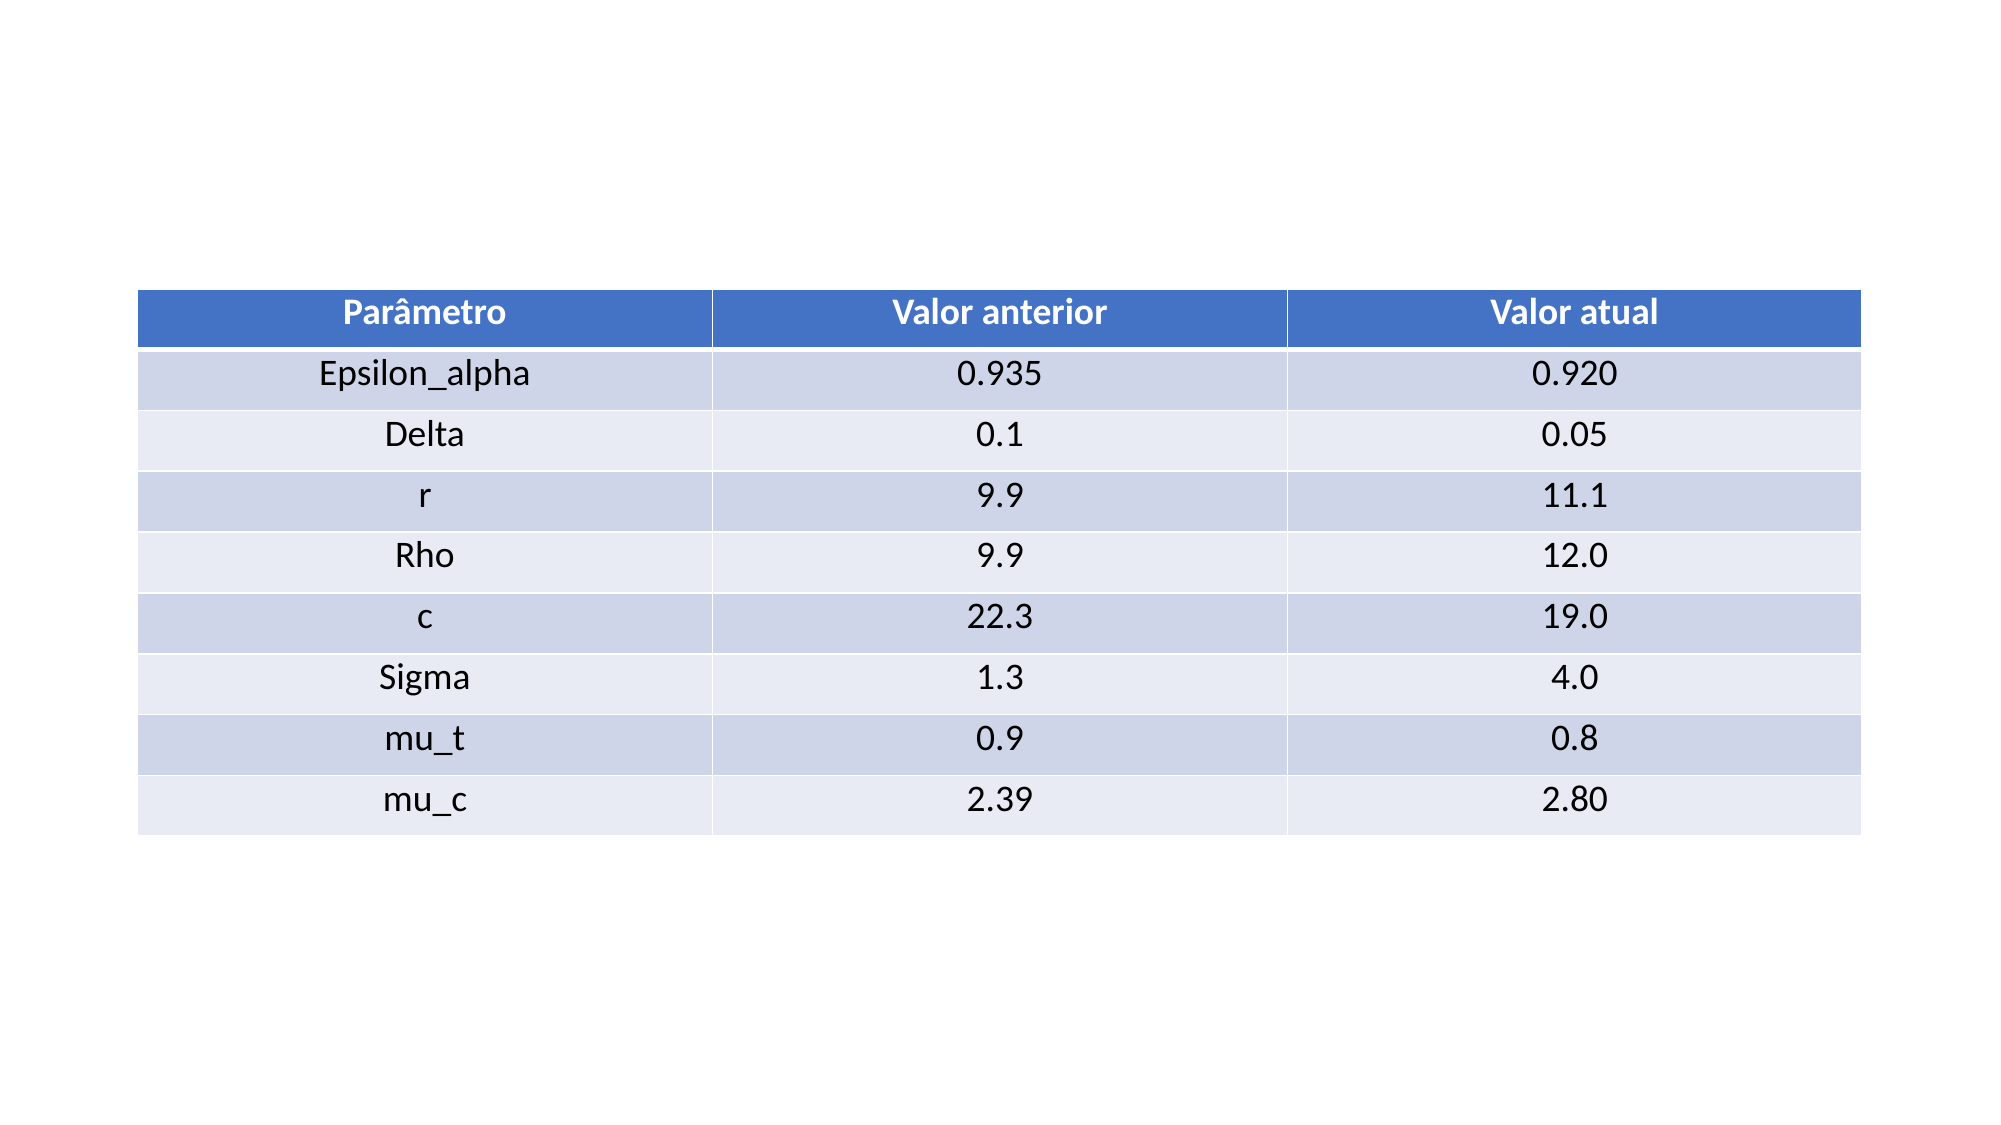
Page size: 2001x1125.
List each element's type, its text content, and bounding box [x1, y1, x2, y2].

table_cell 0.05 [1288, 411, 1861, 470]
table_cell 9.9 [713, 533, 1287, 592]
table_cell 1.3 [713, 655, 1287, 714]
table_cell Epsilon_alpha [138, 352, 712, 410]
table_cell 0.9 [713, 715, 1287, 775]
table_cell 4.0 [1288, 655, 1861, 714]
table_cell 2.80 [1288, 776, 1861, 835]
table_cell c [138, 594, 712, 653]
table_cell 0.920 [1288, 352, 1861, 410]
table_header Valor anterior [713, 290, 1287, 347]
table_header Valor atual [1288, 290, 1861, 347]
table_cell r [138, 472, 712, 531]
table_cell 12.0 [1288, 533, 1861, 592]
table_cell Sigma [138, 655, 712, 714]
table_cell 2.39 [713, 776, 1287, 835]
table_cell 0.935 [713, 352, 1287, 410]
table_cell 11.1 [1288, 472, 1861, 531]
table_cell Rho [138, 533, 712, 592]
table_cell 9.9 [713, 472, 1287, 531]
table_cell Delta [138, 411, 712, 470]
table_cell 22.3 [713, 594, 1287, 653]
table_cell mu_t [138, 715, 712, 775]
table_cell 19.0 [1288, 594, 1861, 653]
table_cell 0.8 [1288, 715, 1861, 775]
table_cell mu_c [138, 776, 712, 835]
table_cell 0.1 [713, 411, 1287, 470]
table_header Parâmetro [138, 290, 712, 347]
